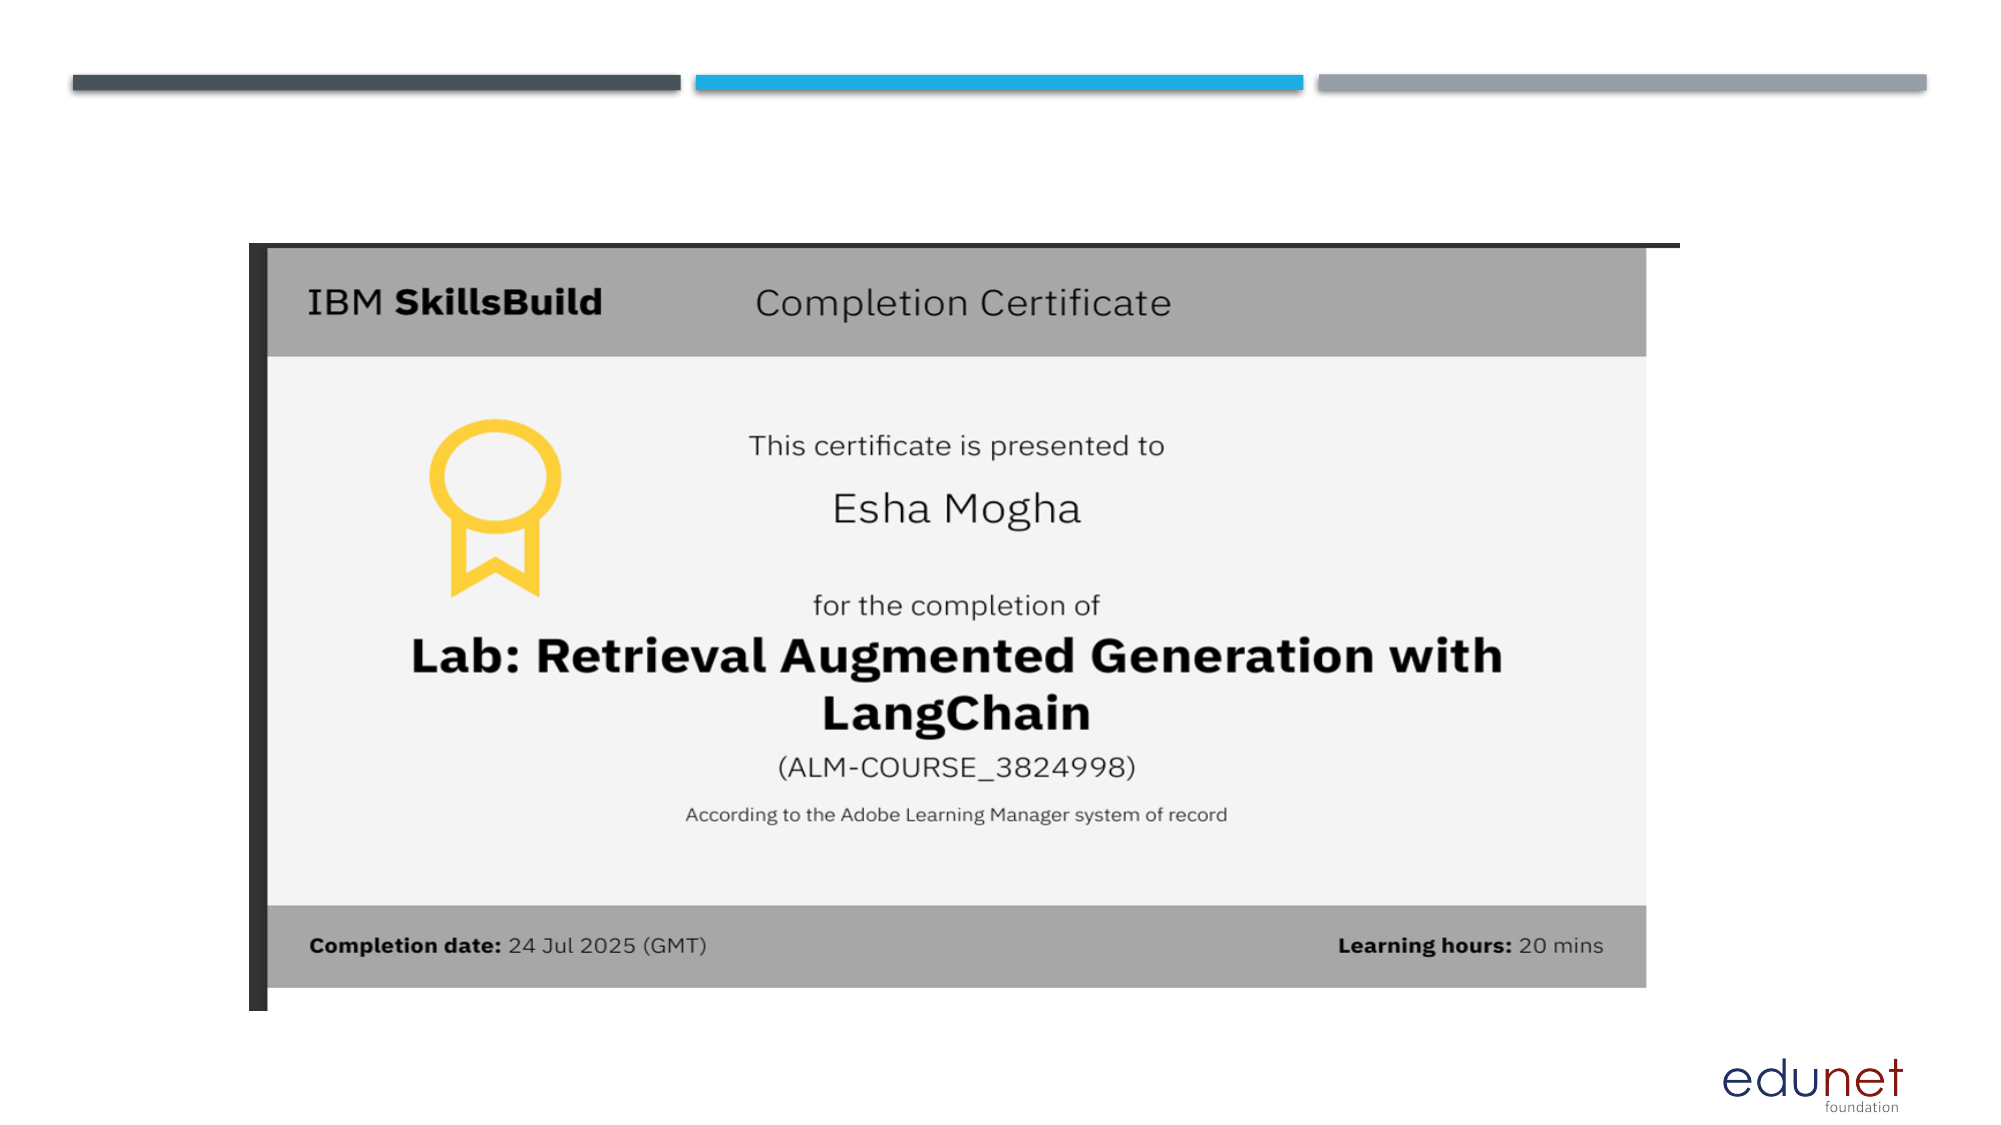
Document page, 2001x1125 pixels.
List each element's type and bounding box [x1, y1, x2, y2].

picture [1719, 1056, 1905, 1116]
picture [249, 242, 1681, 1011]
